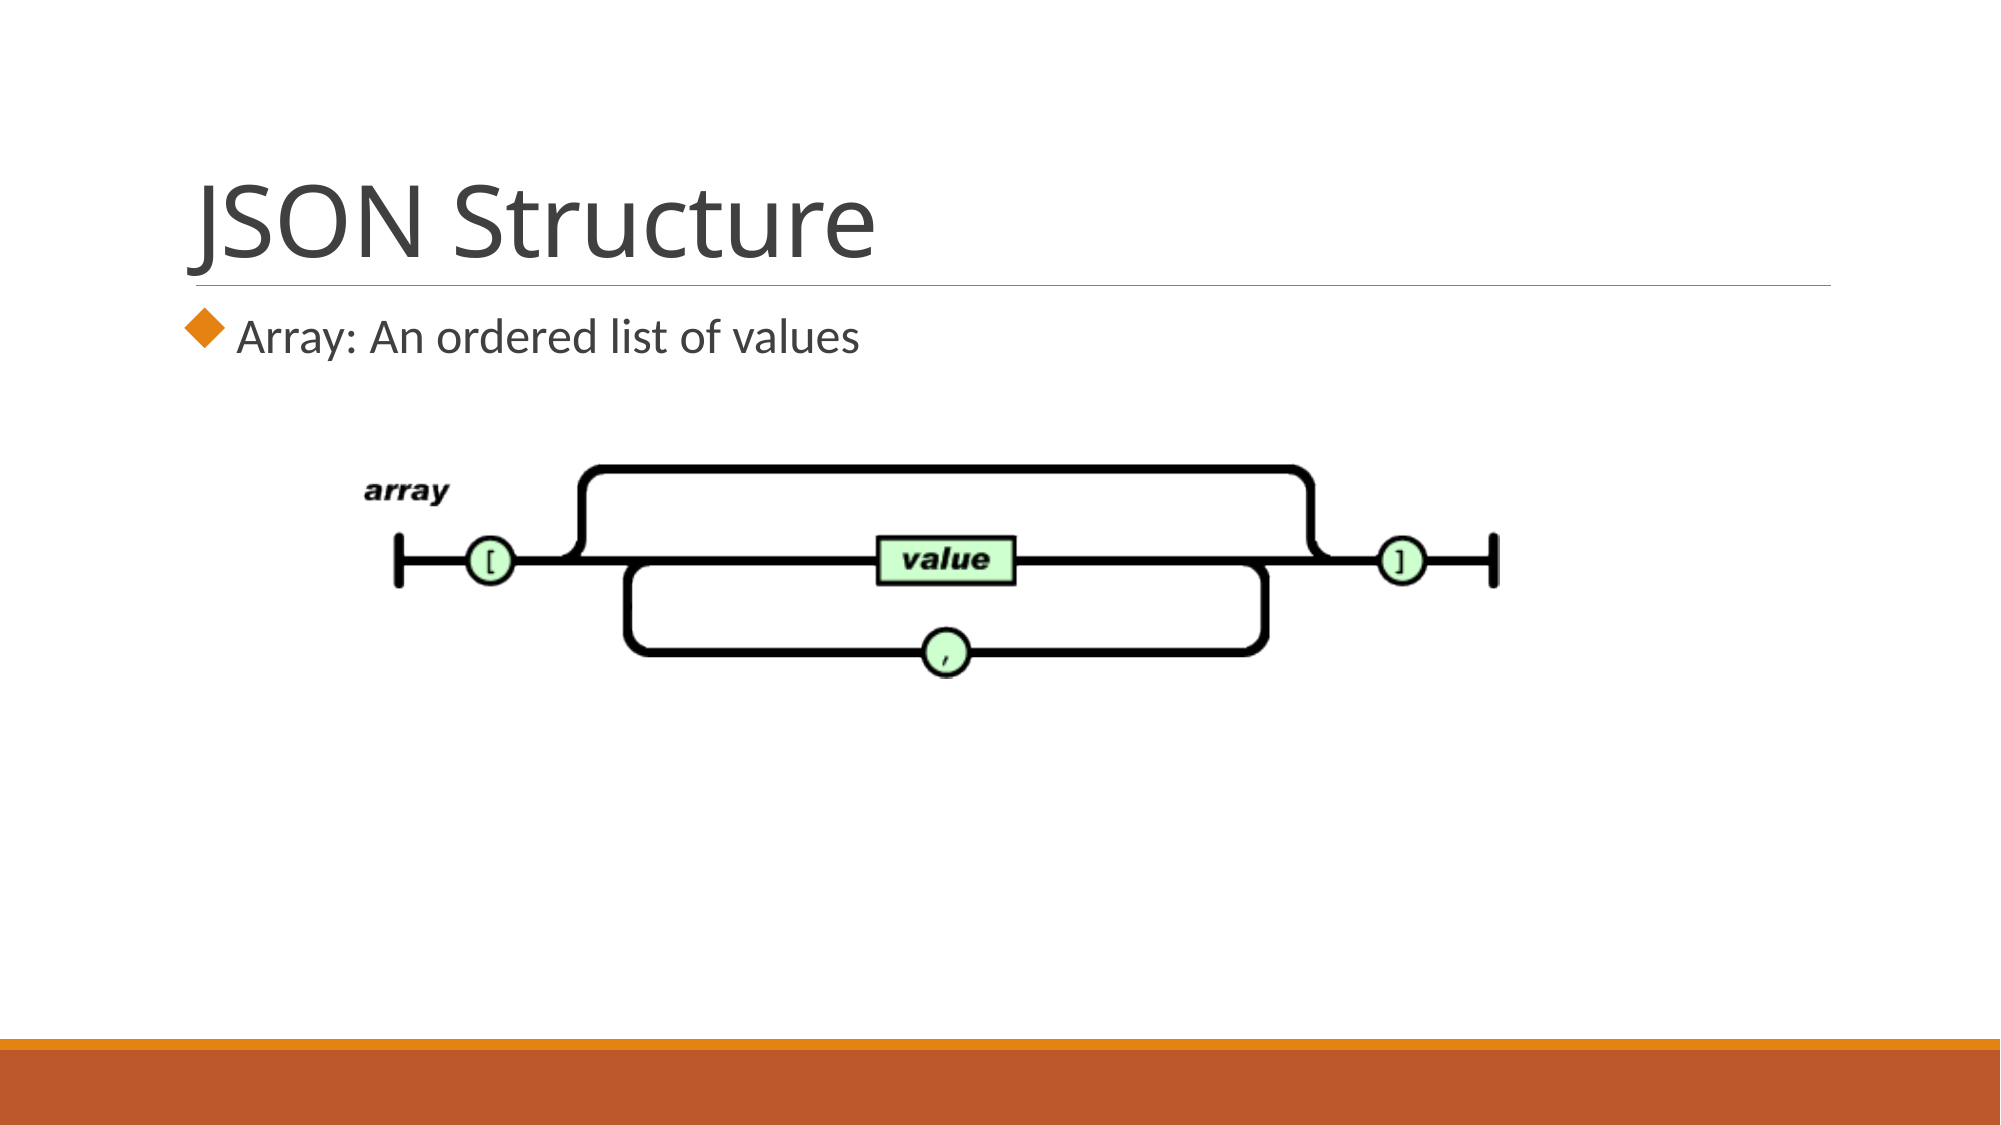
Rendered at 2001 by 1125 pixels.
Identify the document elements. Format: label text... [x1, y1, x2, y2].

picture [362, 462, 1501, 679]
list Array: An ordered list of values [180, 302, 1830, 963]
title JSON Structure [180, 47, 1830, 285]
